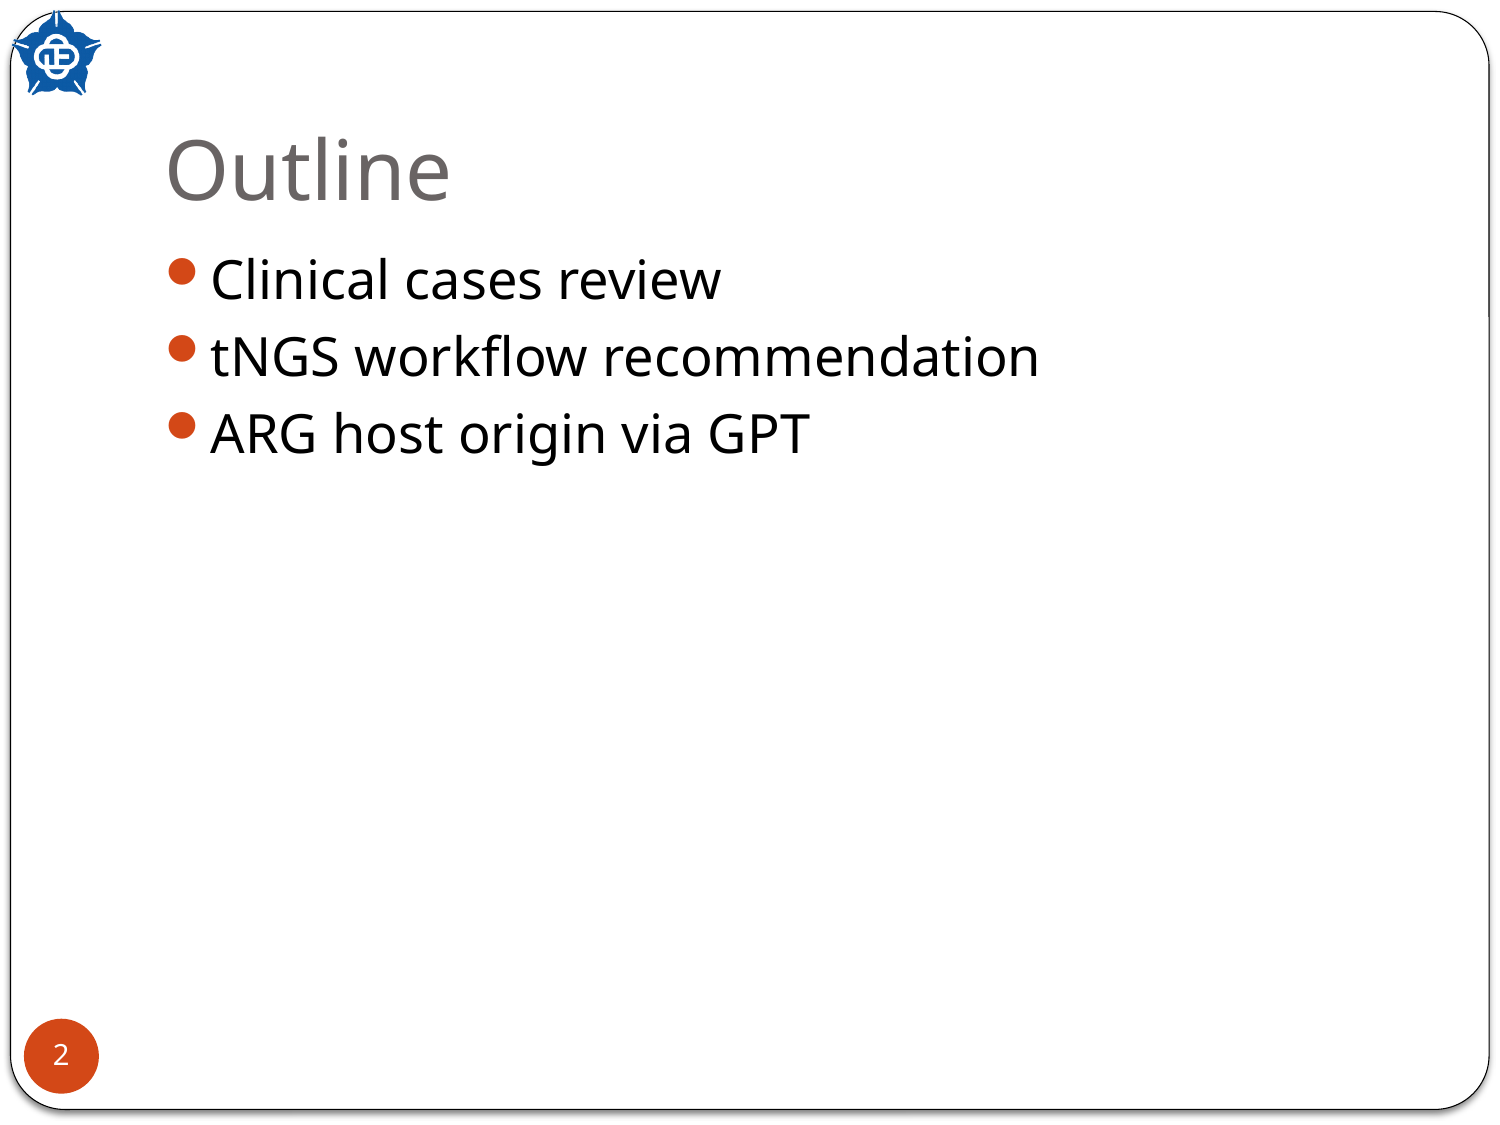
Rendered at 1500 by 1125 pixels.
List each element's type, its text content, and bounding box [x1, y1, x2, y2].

title Outline [150, 45, 1425, 233]
picture [0, 0, 113, 103]
slide_number 2 [23, 1018, 99, 1094]
list Clinical cases review tNGS workflow recommendation ARG host origin via GPT [150, 237, 1425, 1094]
